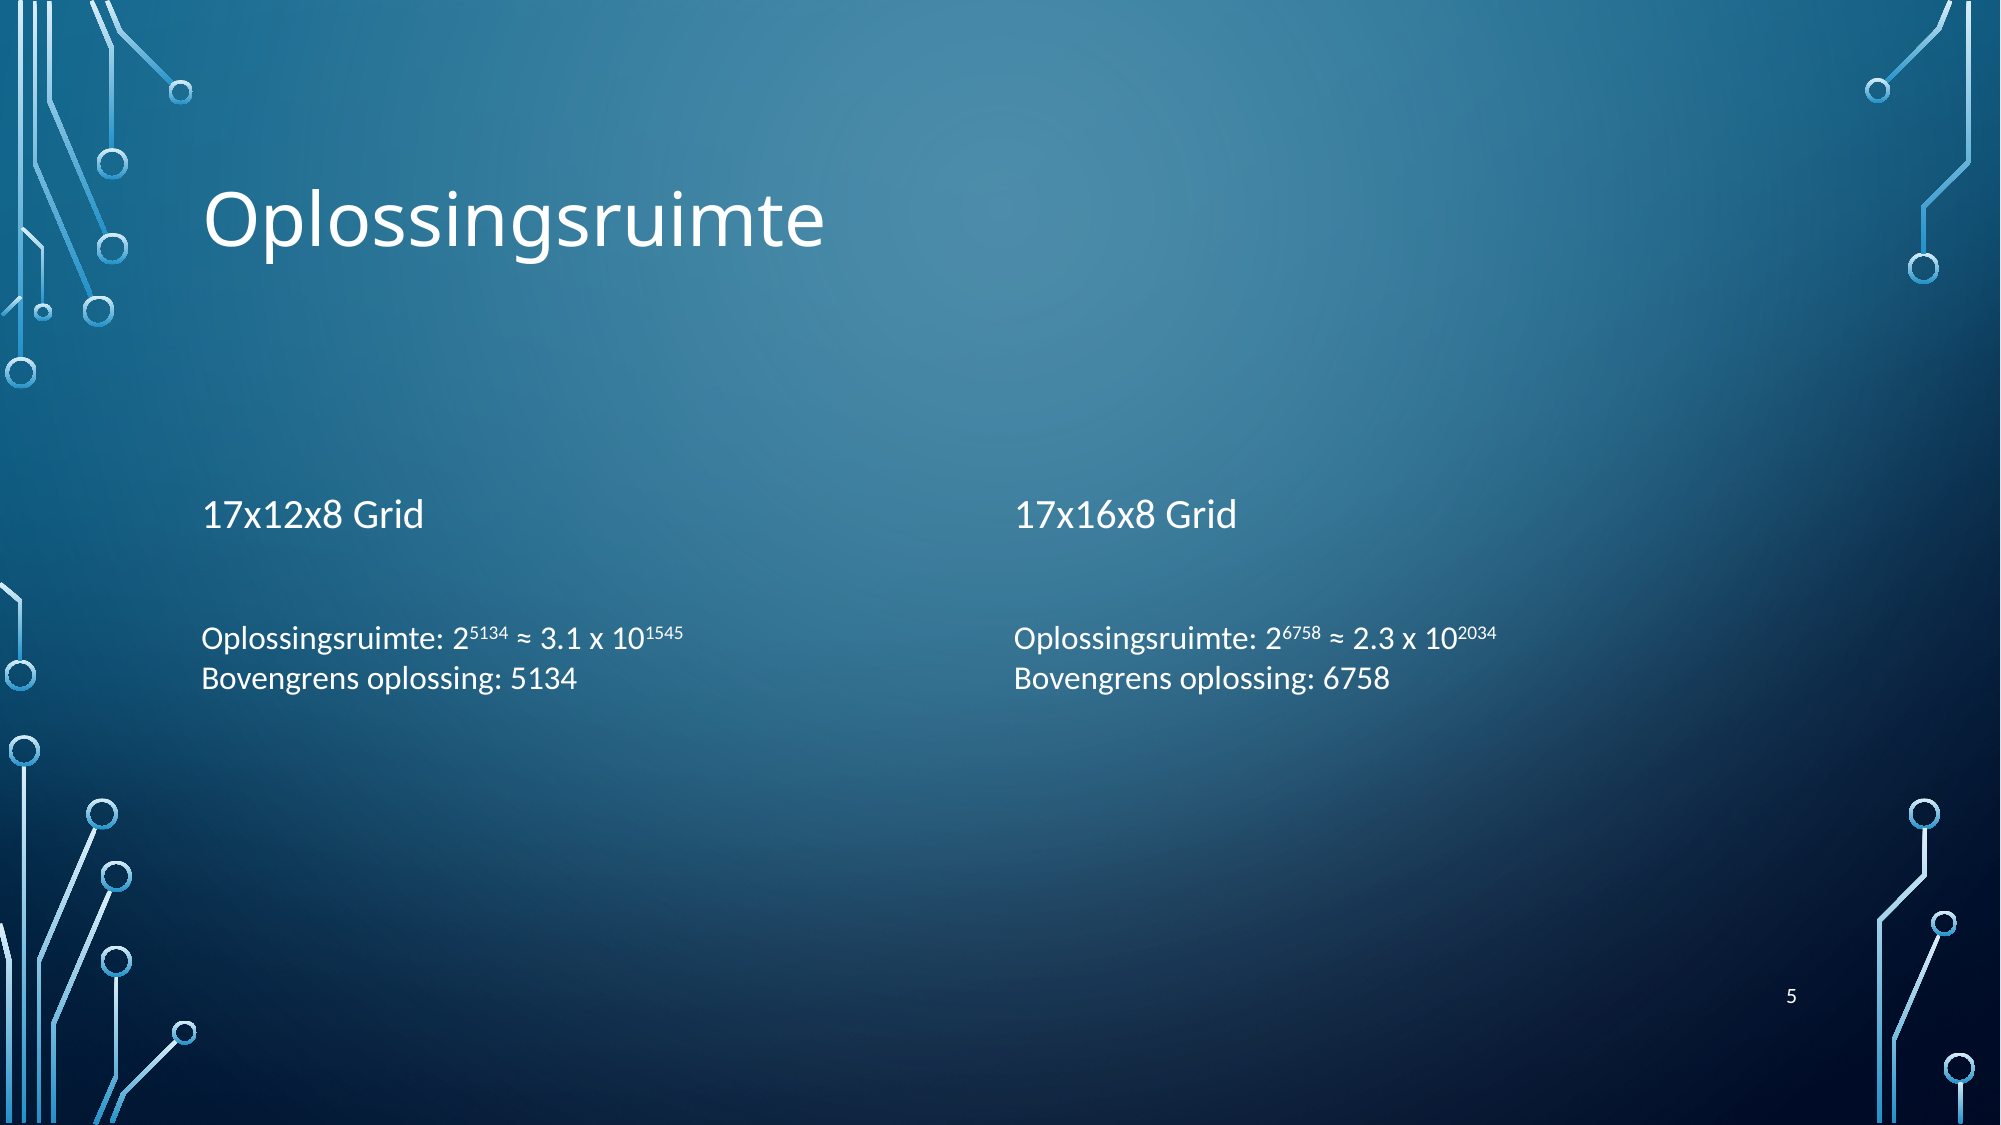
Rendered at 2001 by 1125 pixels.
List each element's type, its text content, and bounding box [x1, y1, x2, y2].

title Oplossingsruimte [187, 101, 1813, 344]
slide_number 5 [1685, 965, 1813, 1025]
